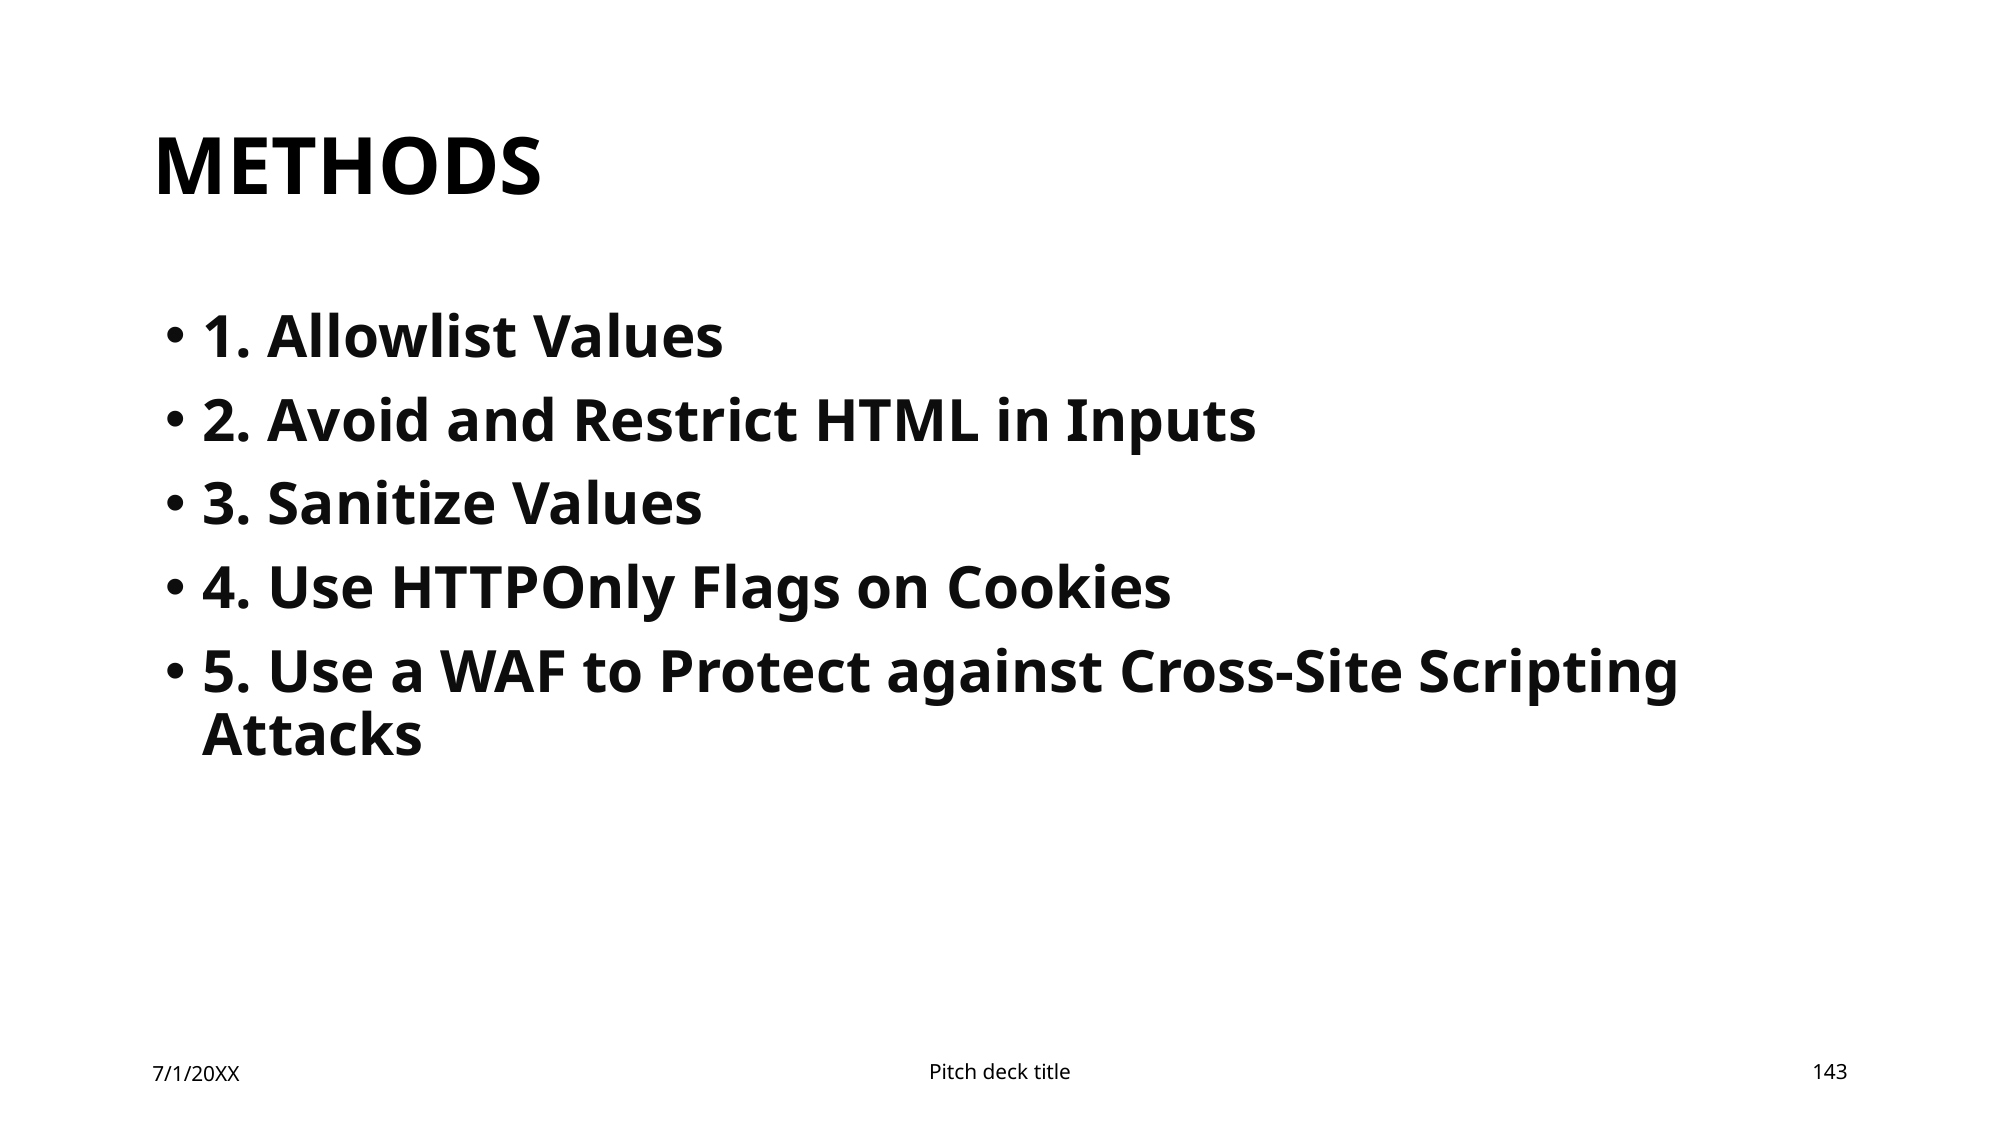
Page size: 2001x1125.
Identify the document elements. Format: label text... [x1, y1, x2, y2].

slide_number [137, 1042, 588, 1103]
slide_number 143 [1412, 1042, 1863, 1103]
title Methods [137, 59, 1863, 278]
list 1. Allowlist Values 2. Avoid and Restrict HTML in Inputs 3. Sanitize Values 4. Use HTTPOnly Flags on Cookies 5. Use a WAF to Protect against Cross-Site Scripting Attacks [150, 299, 1850, 1014]
footer Pitch deck title [662, 1042, 1338, 1103]
